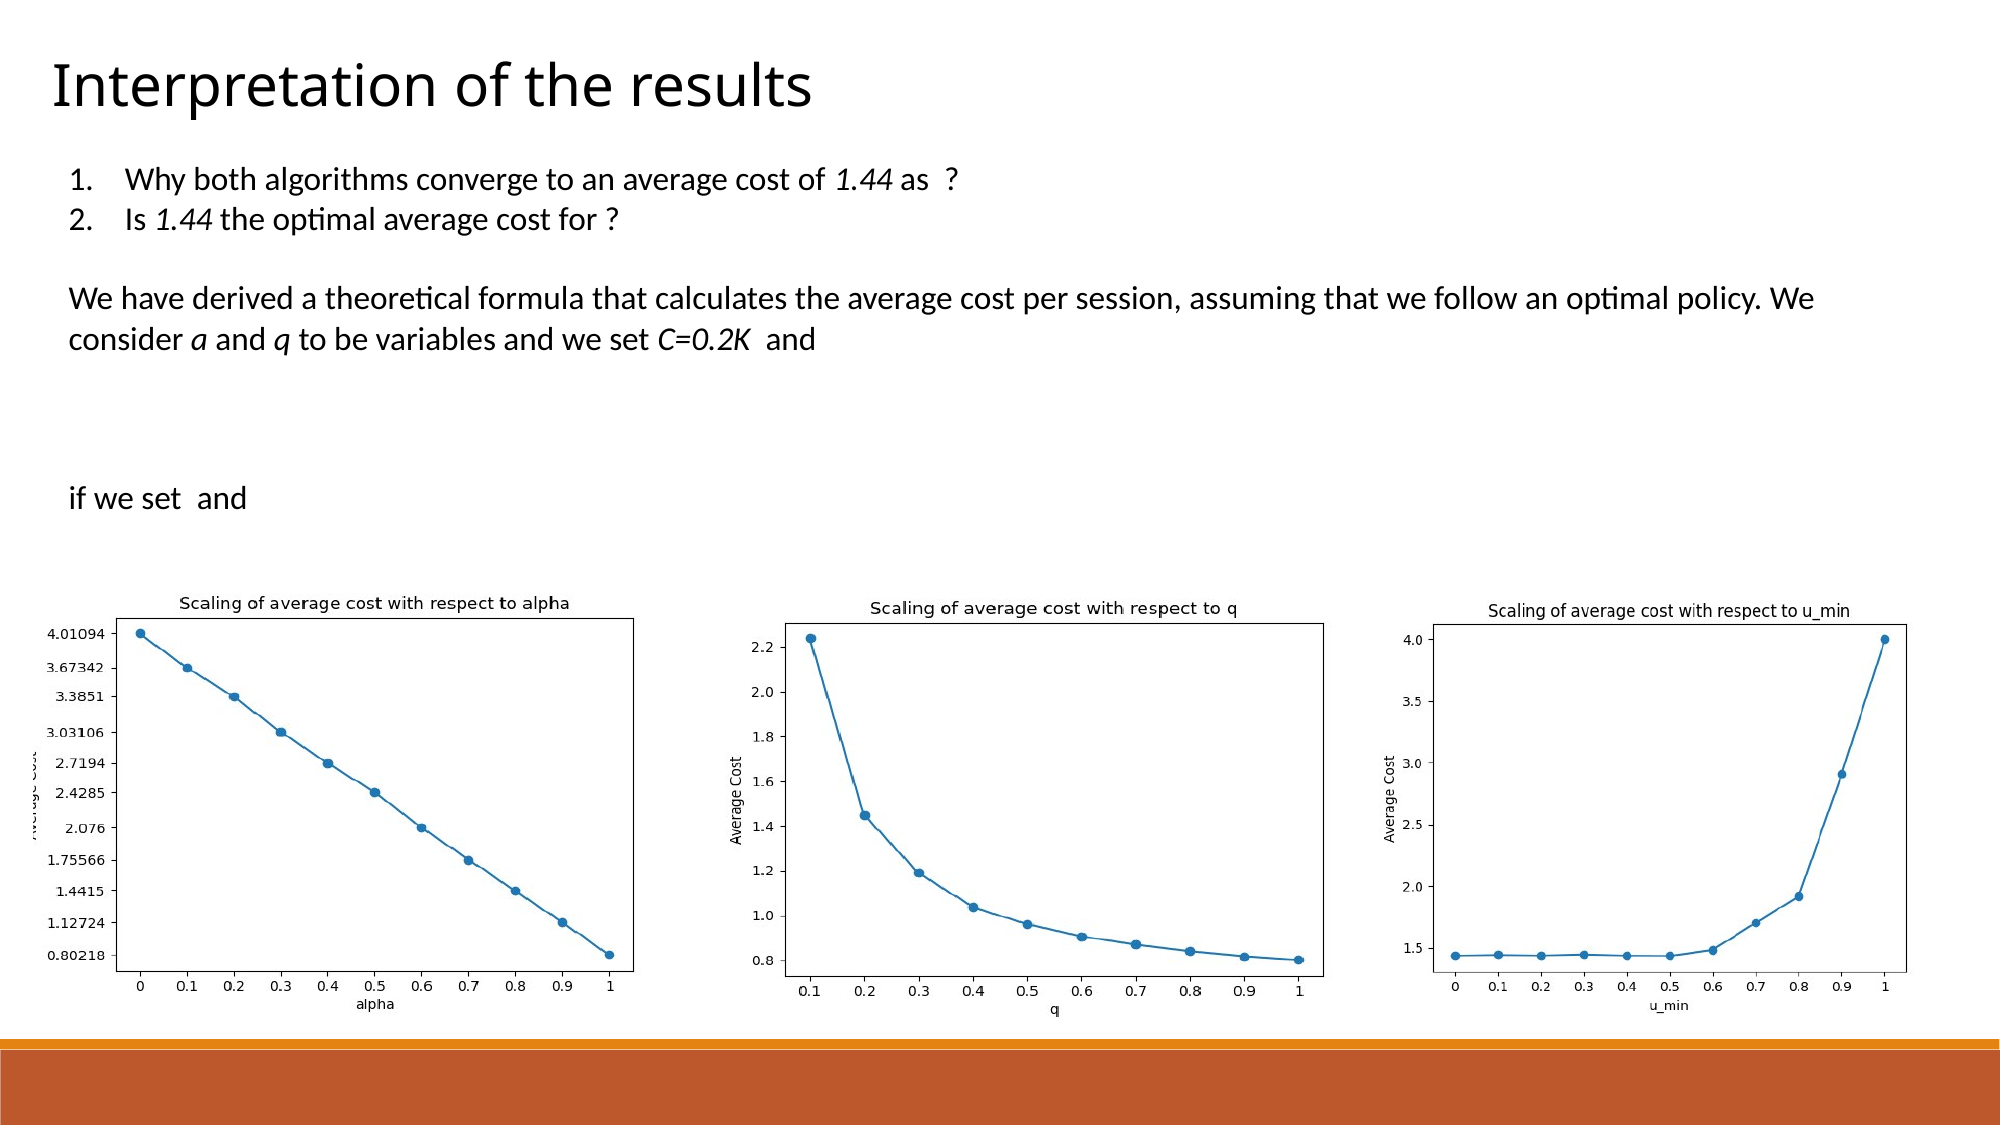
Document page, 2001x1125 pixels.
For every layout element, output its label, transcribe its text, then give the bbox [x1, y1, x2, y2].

text_box Interpretation of the results [38, 40, 1681, 126]
picture [32, 561, 1967, 1026]
